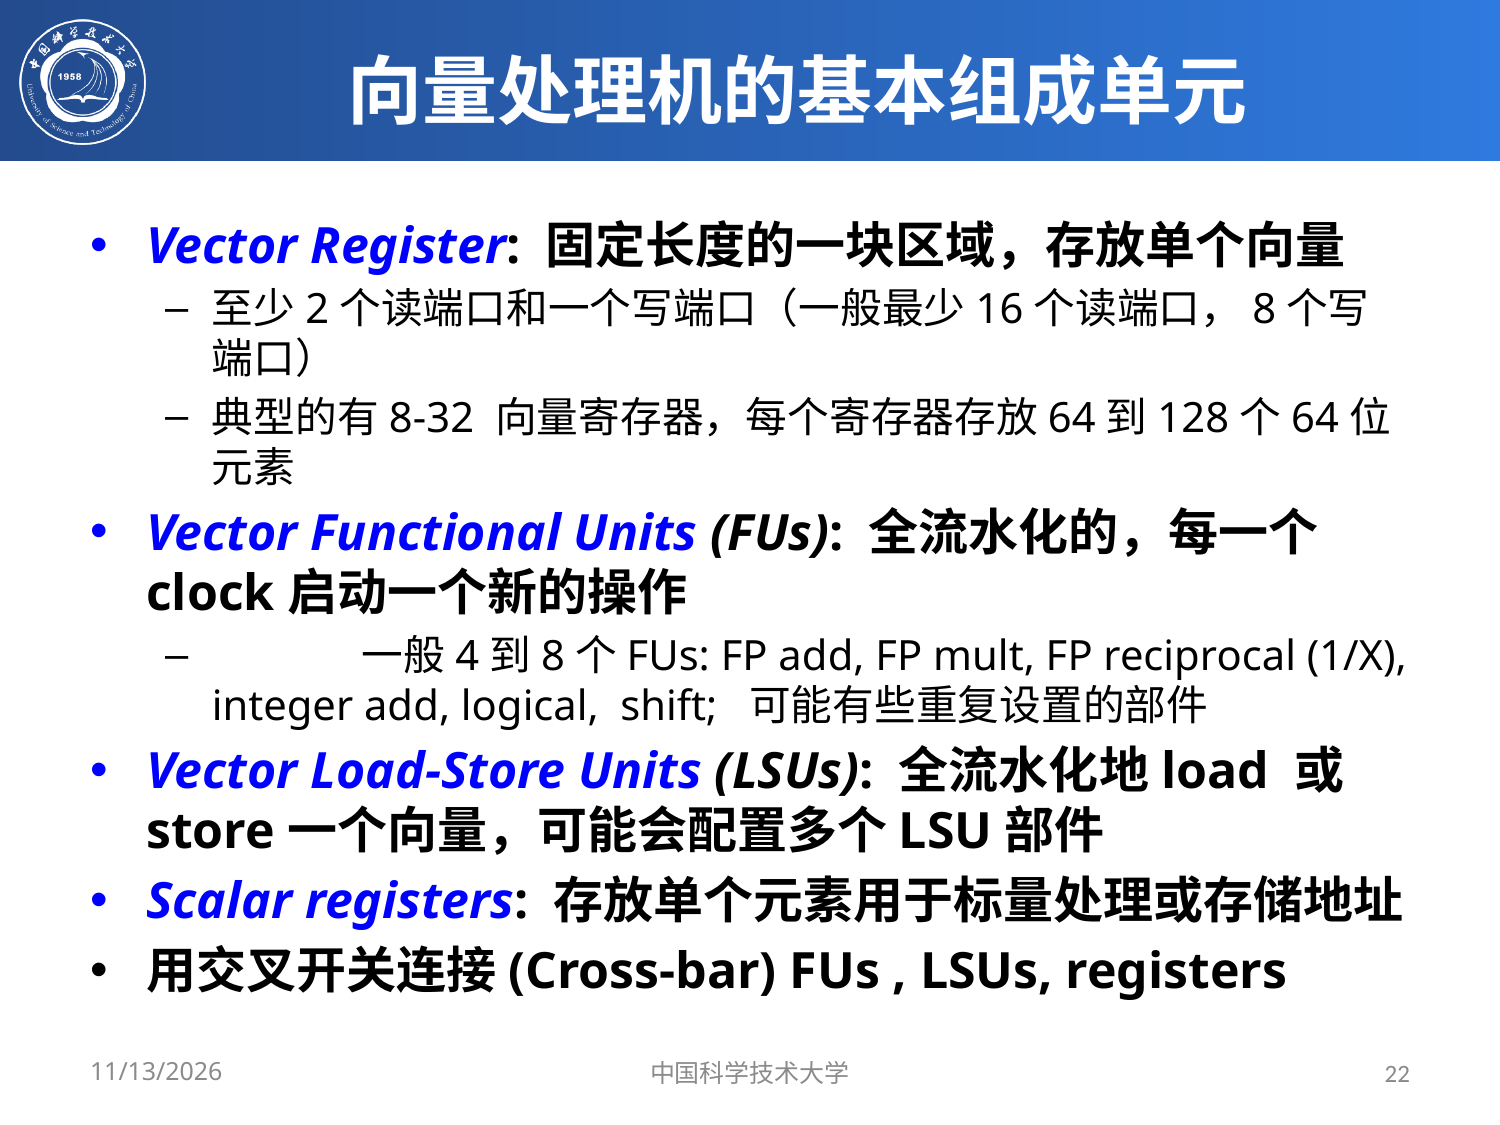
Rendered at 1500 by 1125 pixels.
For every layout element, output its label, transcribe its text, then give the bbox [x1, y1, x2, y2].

picture [19, 19, 146, 145]
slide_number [75, 1042, 425, 1103]
footer 中国科学技术大学 [512, 1042, 988, 1103]
slide_number 22 [1074, 1042, 1425, 1103]
title 向量处理机的基本组成单元 [169, 24, 1425, 153]
list Vector Register: 固定长度的一块区域，存放单个向量 至少2个读端口和一个写端口（一般最少16个读端口，8个写端口） 典型的有8-32 向量寄存器，每个寄存器存放64到128个64位元素 Vector Functional Units (FUs): 全流水化的，每一个clock启动一个新的操作 一般4到8个FUs: FP add, FP mult, FP reciprocal (1/X), integer add, logical, shift; 可能有些重复设置的部件 Vector Load-Store Units (LSUs): 全流水化地load 或store一个向量，可能会配置多个LSU部件 Scalar registers: 存放单个元素用于标量处理或存储地址 用交叉开关连接(Cross-bar) FUs , LSUs, registers [75, 206, 1425, 1036]
